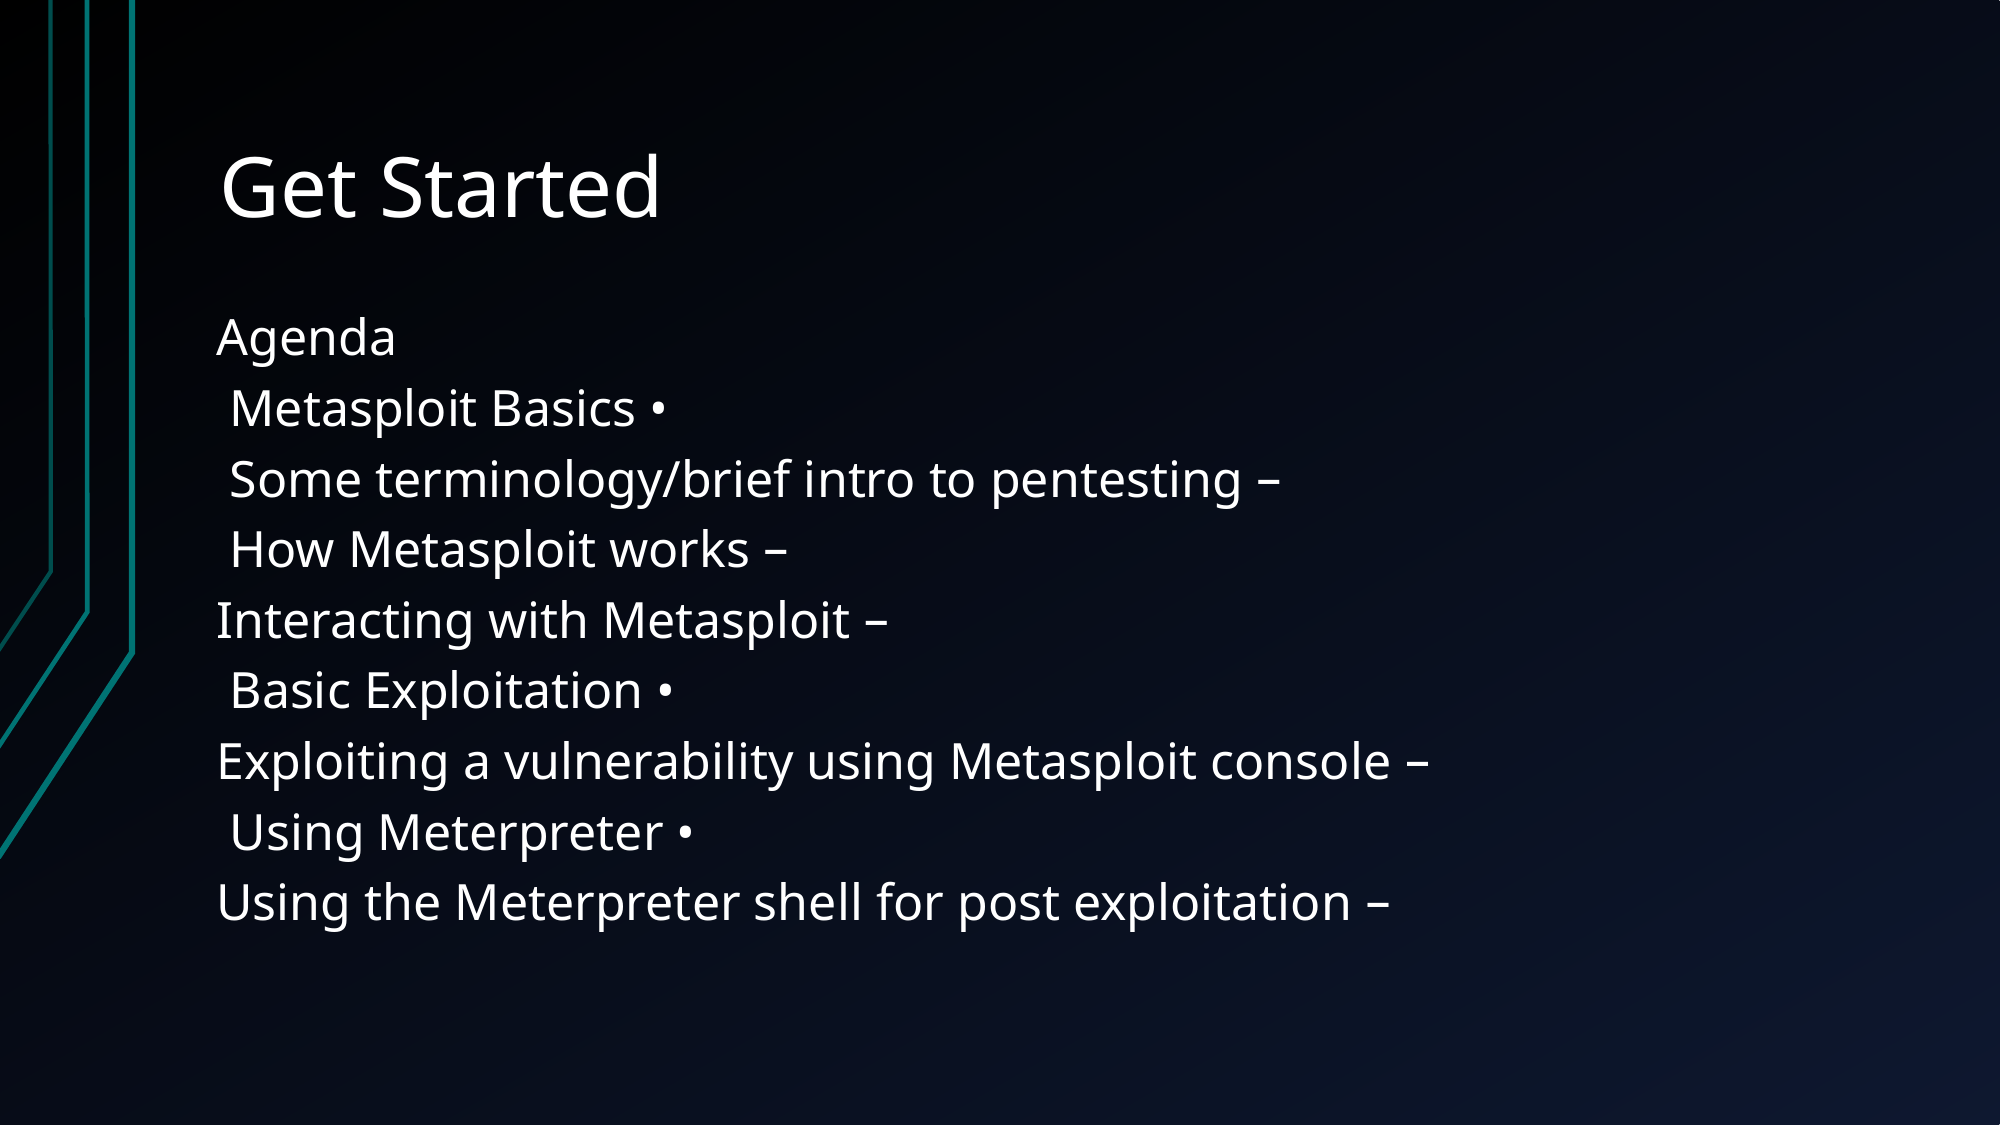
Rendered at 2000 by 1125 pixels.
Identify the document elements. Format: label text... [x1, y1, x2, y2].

list Agenda • Metasploit Basics – Some terminology/brief intro to pentesting – How Metasploit works – Interacting with Metasploit • Basic Exploitation – Exploiting a vulnerability using Metasploit console • Using Meterpreter – Using the Meterpreter shell for post exploitation [196, 302, 1896, 1035]
title Get Started [199, 45, 1900, 246]
